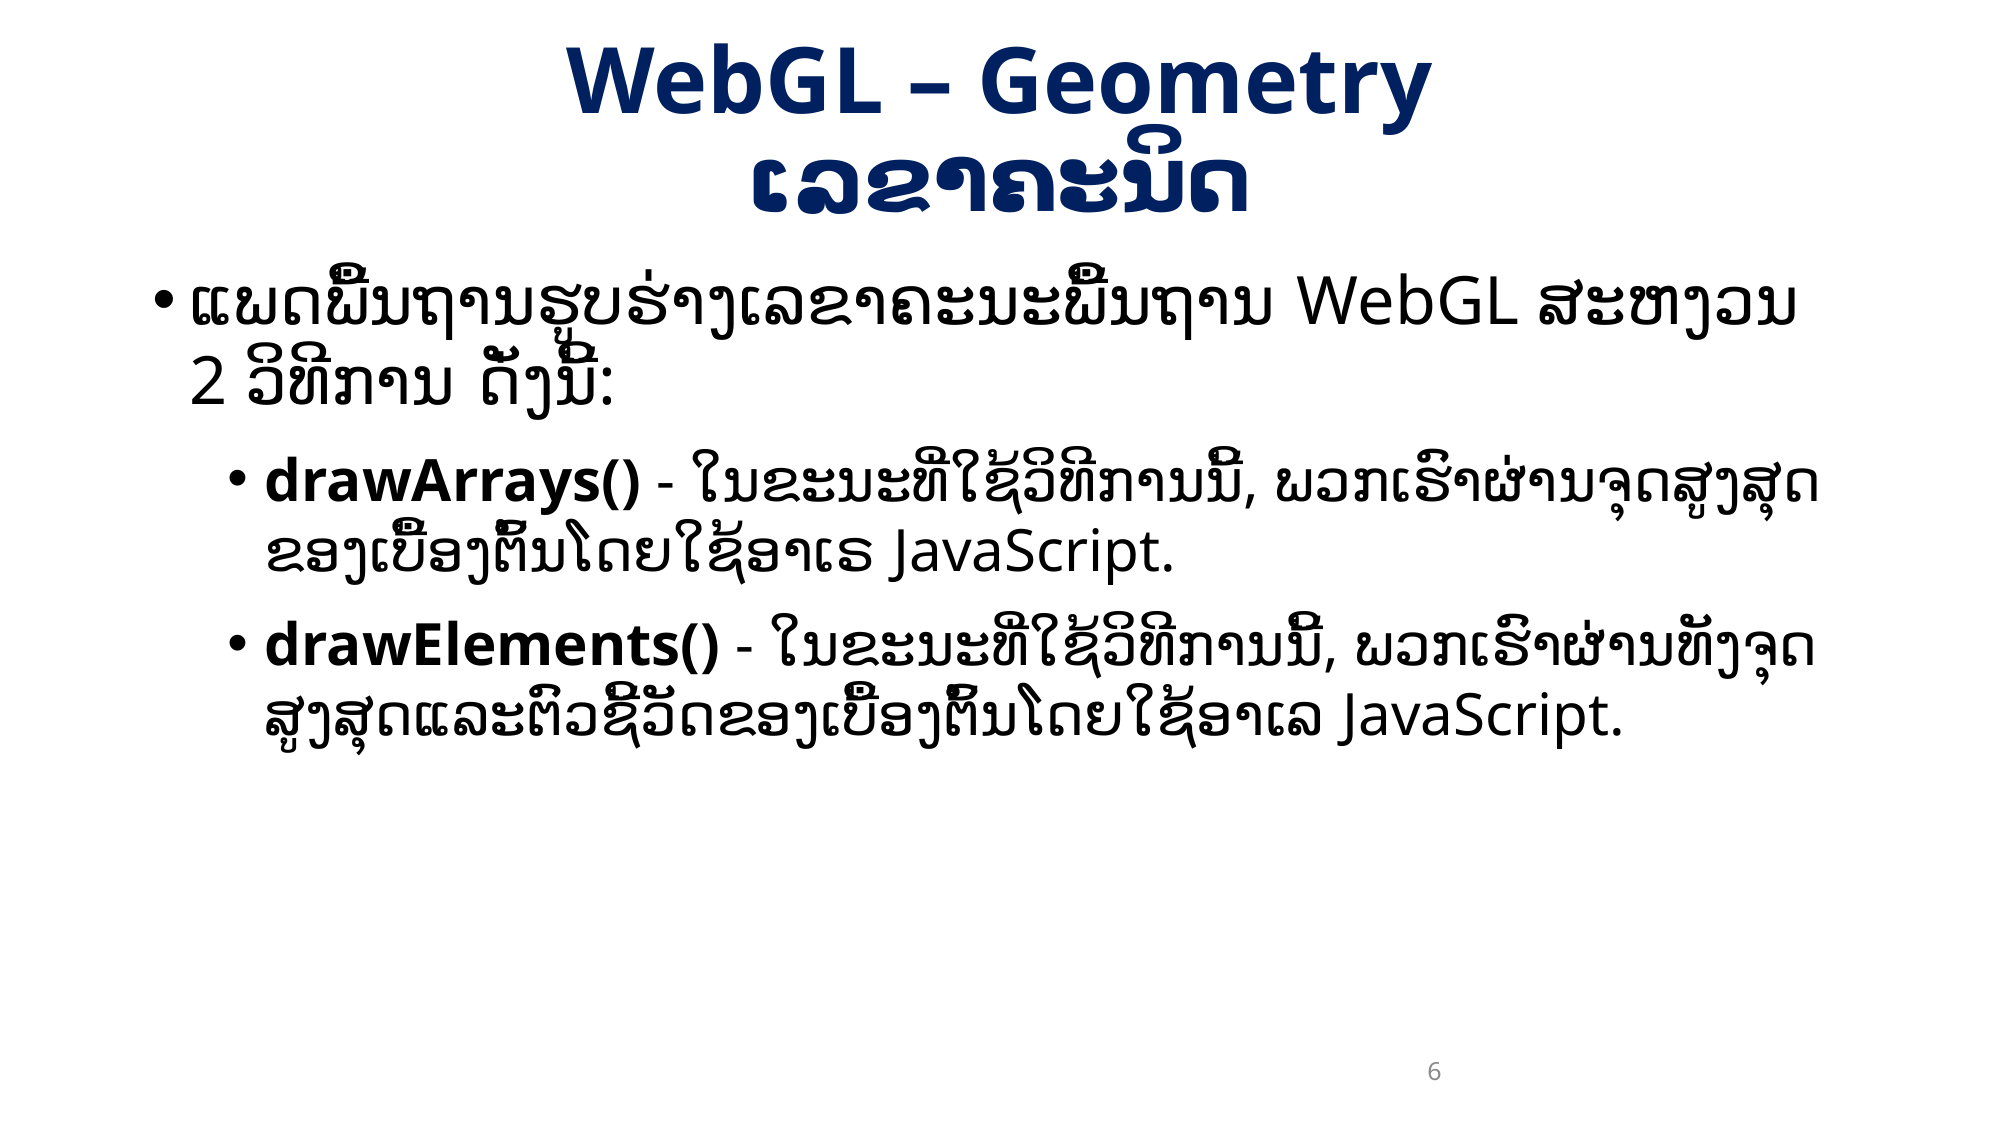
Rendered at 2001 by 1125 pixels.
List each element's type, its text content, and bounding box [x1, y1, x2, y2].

slide_number 6 [1412, 1042, 1863, 1103]
title WebGL – Geometry ເລຂາຄະນິດ [137, 24, 1863, 242]
list ແພດພື້ນຖານຮູບຮ່າງເລຂາຄະນະພື້ນຖານ WebGL ສະຫງວນ 2 ວິທີການ ດັ່ງນີ້: drawArrays() - ໃນຂະນະທີ່ໃຊ້ວິທີການນີ້, ພວກເຮົາຜ່ານຈຸດສູງສຸດຂອງເບື້ອງຕົ້ນໂດຍໃຊ້ອາເຣ JavaScript. drawElements() - ໃນຂະນະທີ່ໃຊ້ວິທີການນີ້, ພວກເຮົາຜ່ານທັງຈຸດສູງສຸດແລະຕົວຊີ້ວັດຂອງເບື້ອງຕົ້ນໂດຍໃຊ້ອາເລ JavaScript. [137, 250, 1863, 1085]
